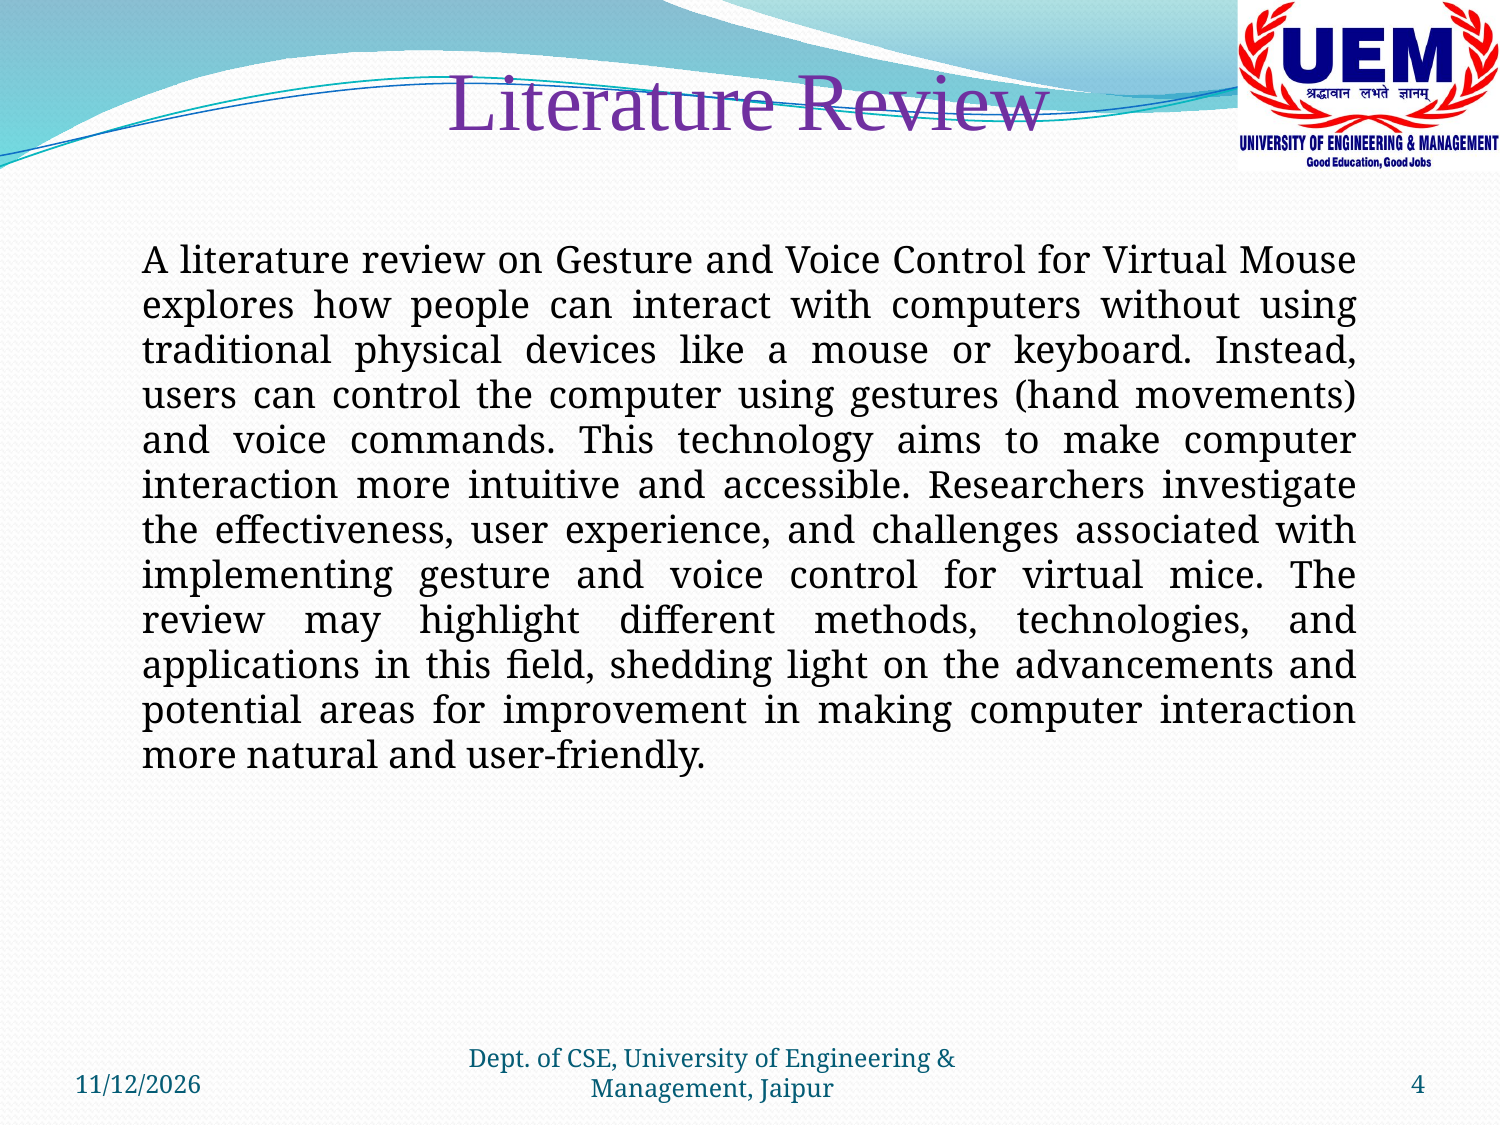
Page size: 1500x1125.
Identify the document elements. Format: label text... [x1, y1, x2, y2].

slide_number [75, 1042, 425, 1103]
text_box Literature Review [124, 12, 1230, 148]
footer Dept. of CSE, University of Engineering & Management, Jaipur [437, 1042, 988, 1103]
picture [1237, 0, 1500, 172]
slide_number 4 [1299, 1042, 1425, 1103]
text_box A literature review on Gesture and Voice Control for Virtual Mouse explores how people can interact with computers without using traditional physical devices like a mouse or keyboard. Instead, users can control the computer using gestures (hand movements) and voice commands. This technology aims to make computer interaction more intuitive and accessible. Researchers investigate the effectiveness, user experience, and challenges associated with implementing gesture and voice control for virtual mice. The review may highlight different methods, technologies, and applications in this field, shedding light on the advancements and potential areas for improvement in making computer interaction more natural and user-friendly. [127, 183, 1373, 784]
